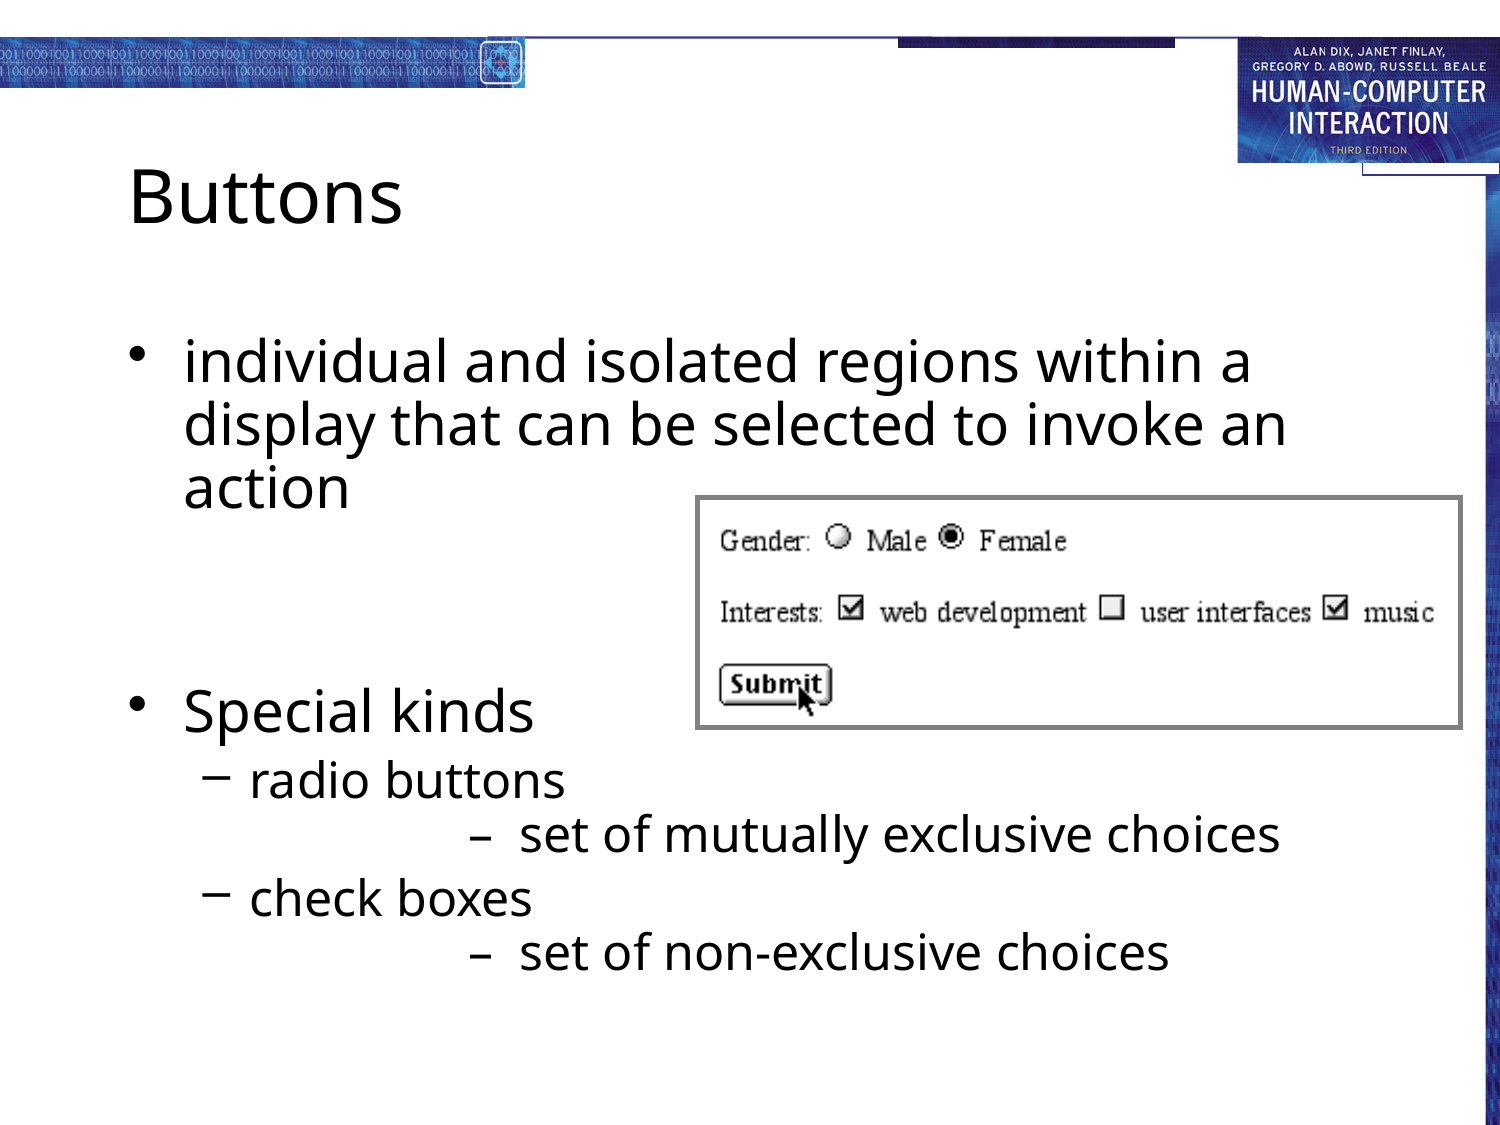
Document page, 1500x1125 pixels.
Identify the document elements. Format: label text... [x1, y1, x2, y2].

picture [699, 499, 1459, 726]
title Buttons [112, 99, 1238, 288]
list individual and isolated regions within a display that can be selected to invoke an action Special kinds radio buttons – set of mutually exclusive choices check boxes – set of non-exclusive choices [112, 324, 1388, 1001]
